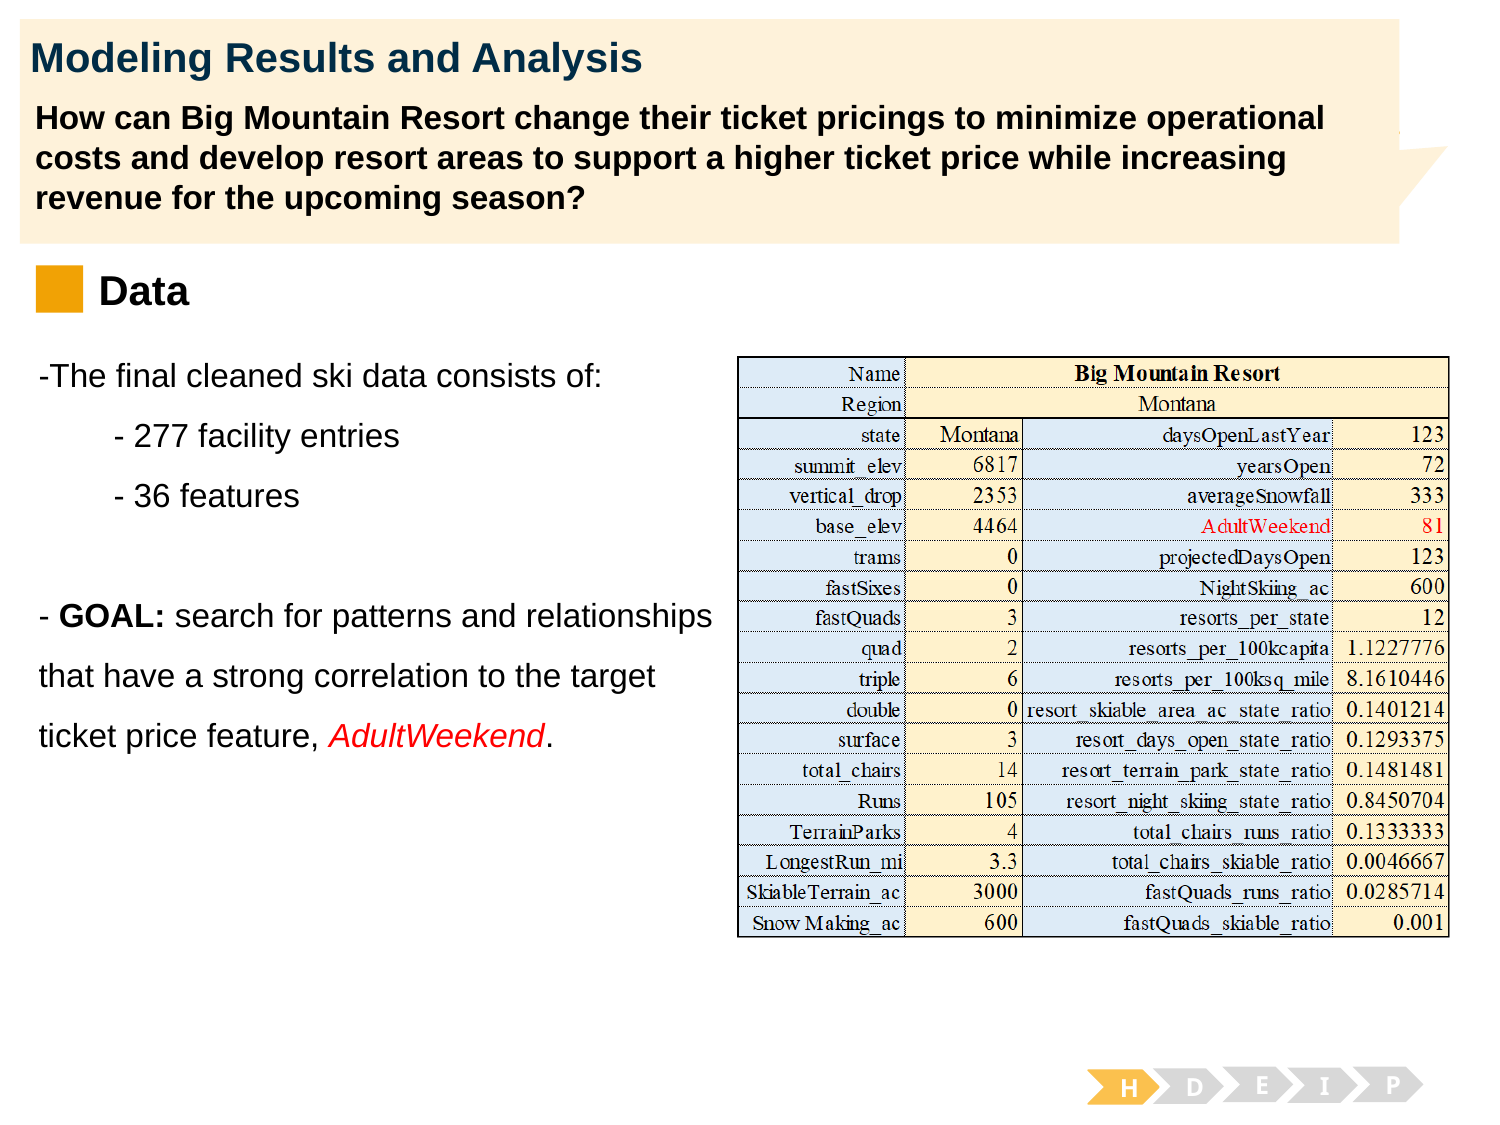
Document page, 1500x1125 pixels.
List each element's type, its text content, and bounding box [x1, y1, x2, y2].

text_box How can Big Mountain Resort change their ticket pricings to minimize operational costs and develop resort areas to support a higher ticket price while increasing revenue for the upcoming season? [19, 88, 1429, 170]
text_box I [1287, 1067, 1358, 1103]
text_box E [1222, 1066, 1294, 1103]
text_box D [1152, 1068, 1224, 1104]
text_box [19, 146, 1448, 244]
text_box Data [98, 270, 689, 308]
text_box [19, 19, 1400, 88]
title Modeling Results and Analysis [30, 31, 1473, 82]
text_box [35, 265, 84, 313]
picture [737, 356, 1451, 938]
text_box P [1352, 1066, 1424, 1103]
text_box H [1088, 1070, 1159, 1104]
text_box -The final cleaned ski data consists of: - 277 facility entries - 36 features - GOAL: search for patterns and relationships that have a strong correlation to the target ticket price feature, AdultWeekend. [23, 327, 738, 938]
